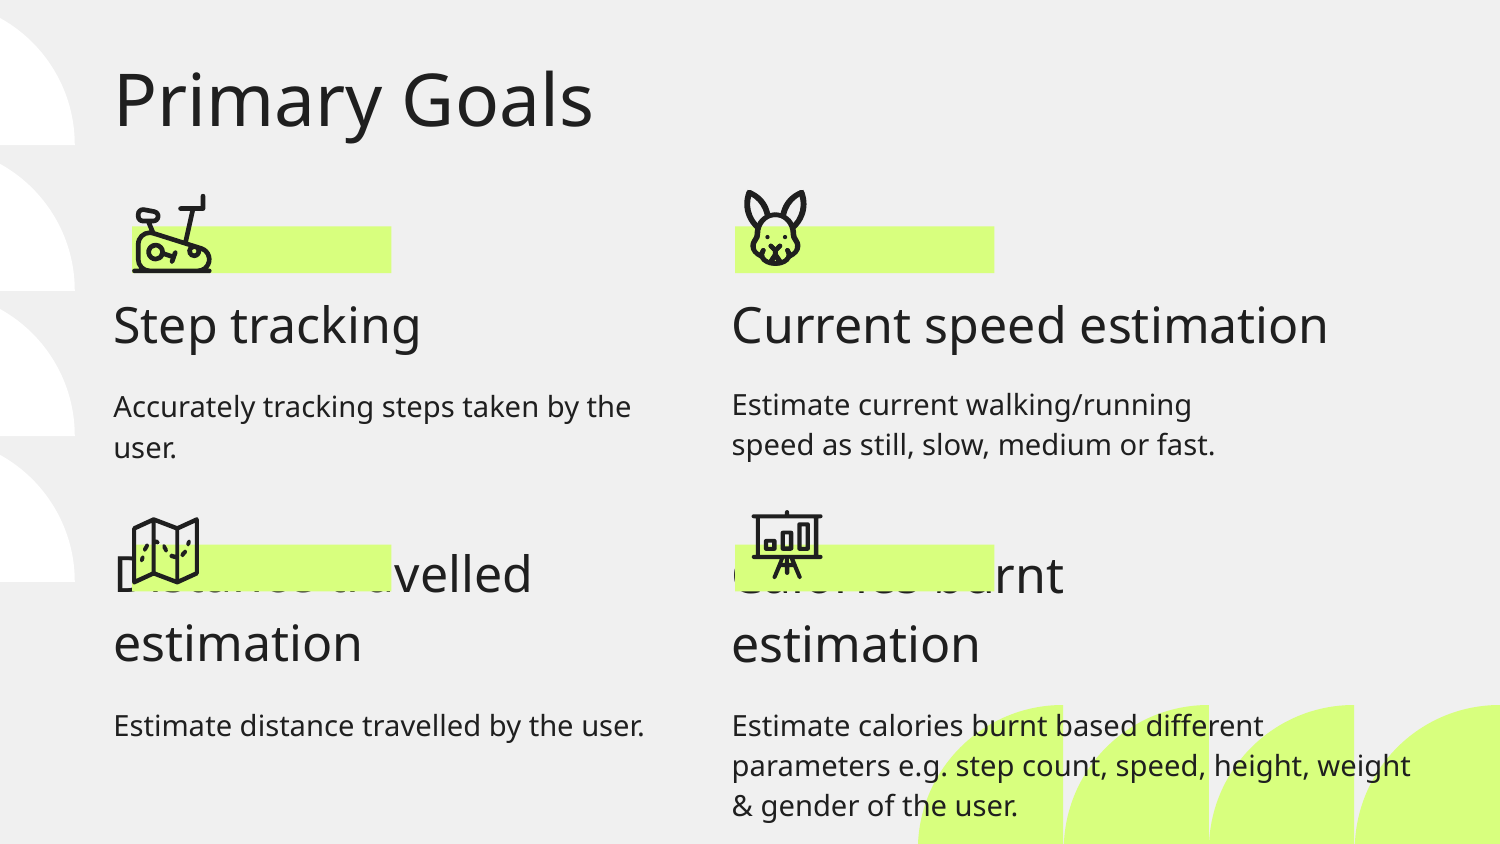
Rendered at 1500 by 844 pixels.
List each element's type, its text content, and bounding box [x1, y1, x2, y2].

text_box [808, 226, 995, 274]
title Primary Goals [98, 38, 1362, 156]
subtitle Step tracking [98, 276, 670, 369]
text_box Calories burnt estimation [716, 608, 1288, 687]
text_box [131, 193, 215, 274]
text_box Distance travelled estimation [98, 595, 695, 687]
subtitle Accurately tracking steps taken by the user. [98, 368, 717, 534]
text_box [743, 188, 808, 267]
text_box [751, 509, 823, 580]
text_box Estimate distance travelled by the user. [98, 687, 670, 844]
subtitle Current speed estimation [716, 290, 1392, 369]
text_box [200, 544, 392, 592]
subtitle Estimate current walking/running speed as still, slow, medium or fast. [717, 369, 1288, 516]
text_box [735, 226, 743, 274]
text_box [131, 516, 199, 585]
text_box [735, 544, 995, 592]
text_box Estimate calories burnt based different parameters e.g. step count, speed, height, weight & gender of the user. [716, 687, 1435, 837]
text_box [220, 226, 392, 274]
